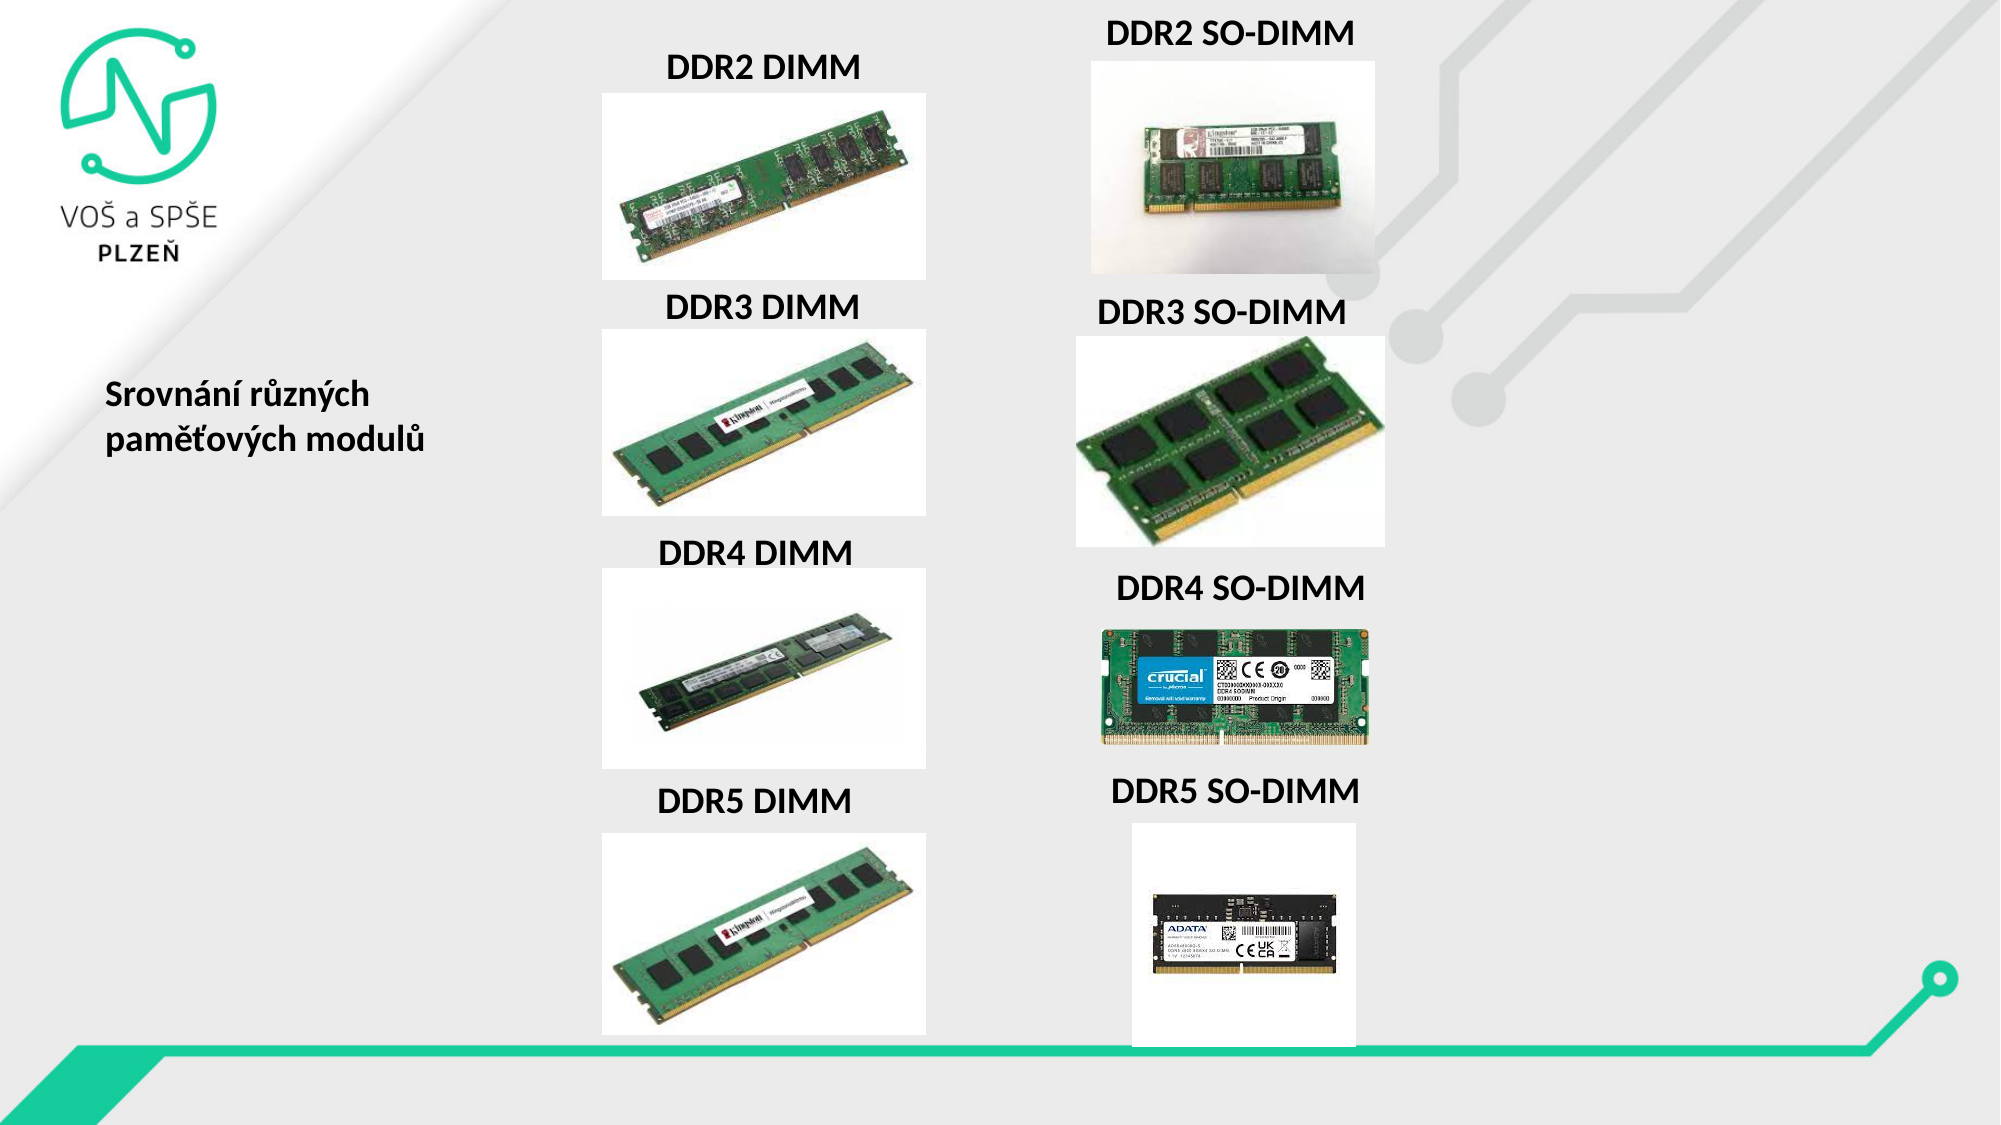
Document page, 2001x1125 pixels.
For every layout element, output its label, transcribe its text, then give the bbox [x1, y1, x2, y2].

text_box DDR3 SO-DIMM [1082, 279, 1378, 335]
text_box DDR2 SO-DIMM [1091, 0, 1375, 60]
text_box DDR5 SO-DIMM [1096, 759, 1380, 819]
picture [0, 0, 2001, 1125]
text_box DDR4 SO-DIMM [1101, 555, 1386, 615]
text_box DDR5 DIMM [642, 769, 890, 829]
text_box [602, 34, 926, 274]
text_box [602, 520, 926, 769]
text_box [602, 274, 926, 516]
text_box Srovnání různých paměťových modulů [90, 361, 481, 467]
